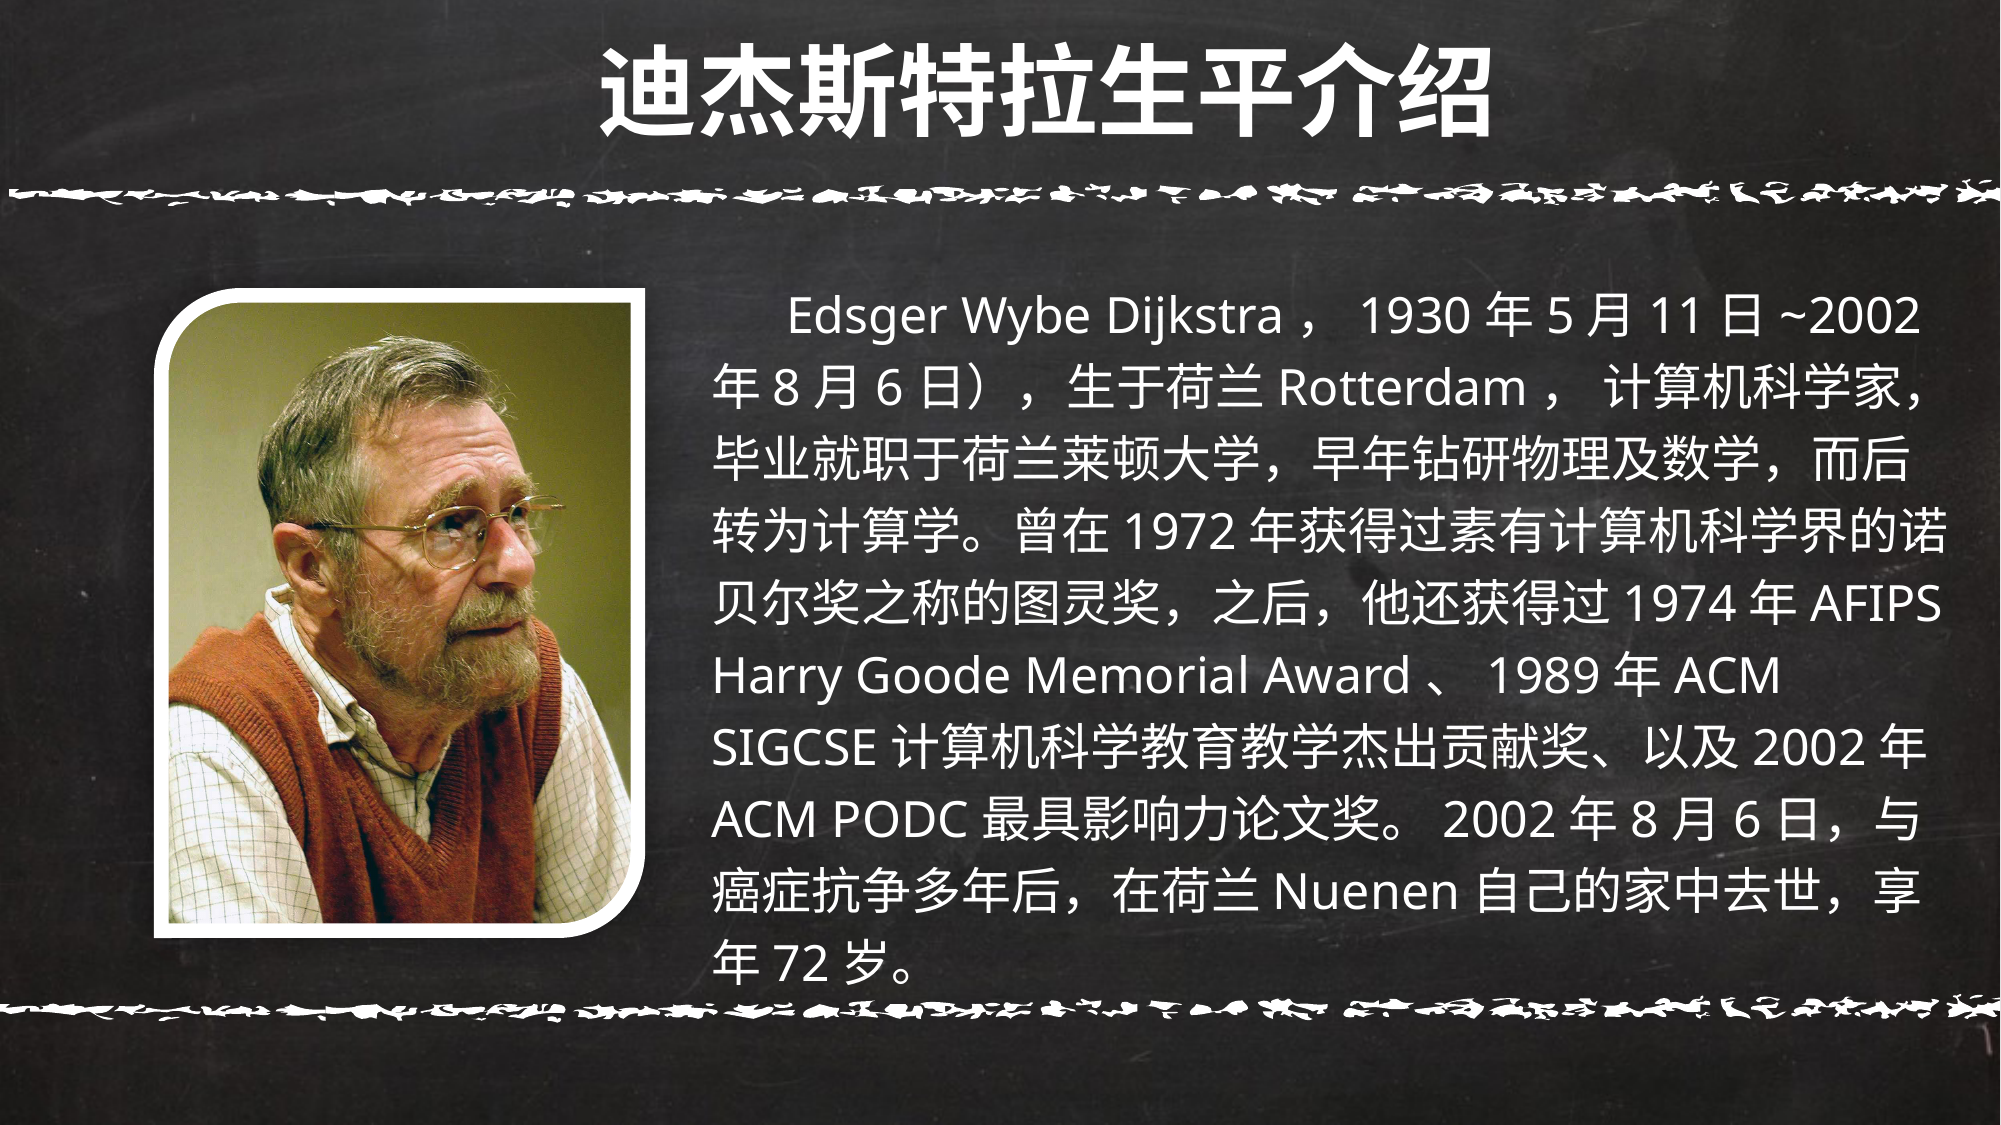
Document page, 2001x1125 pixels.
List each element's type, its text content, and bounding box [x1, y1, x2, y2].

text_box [0, 991, 2000, 1023]
text_box 迪杰斯特拉生平介绍 [582, 21, 1513, 157]
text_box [9, 176, 2000, 208]
text_box Edsger Wybe Dijkstra，1930年5月11日~2002年8月6日），生于荷兰Rotterdam， 计算机科学家，毕业就职于荷兰莱顿大学，早年钻研物理及数学，而后转为计算学。曾在1972年获得过素有计算机科学界的诺贝尔奖之称的图灵奖，之后，他还获得过1974年AFIPS Harry Goode Memorial Award、1989年ACM SIGCSE计算机科学教育教学杰出贡献奖、以及2002年ACM PODC最具影响力论文奖。2002年8月6日，与癌症抗争多年后，在荷兰Nuenen自己的家中去世，享年72岁。 [696, 264, 1973, 991]
picture [0, 0, 2001, 1125]
